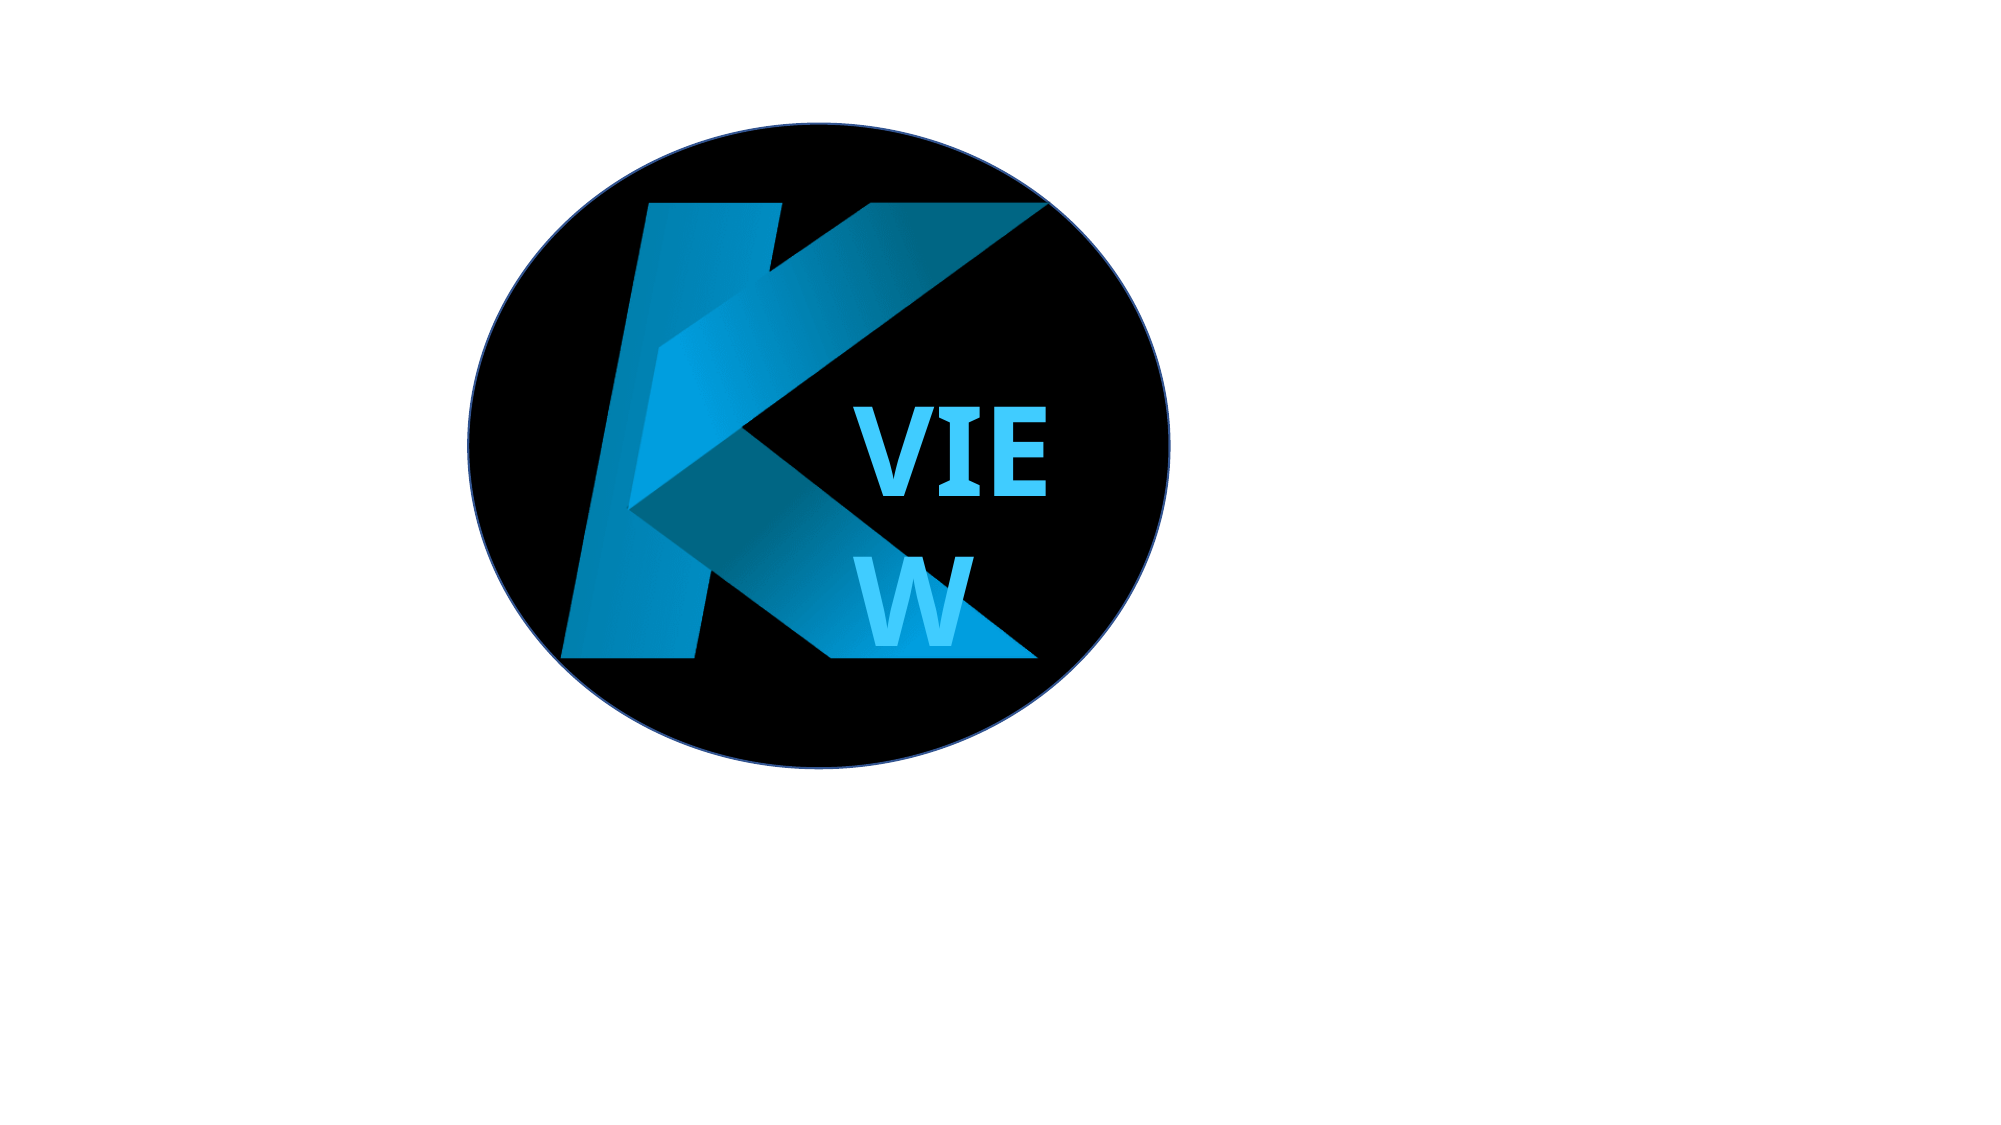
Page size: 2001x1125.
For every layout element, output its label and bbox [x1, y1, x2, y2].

text_box [468, 123, 1170, 769]
